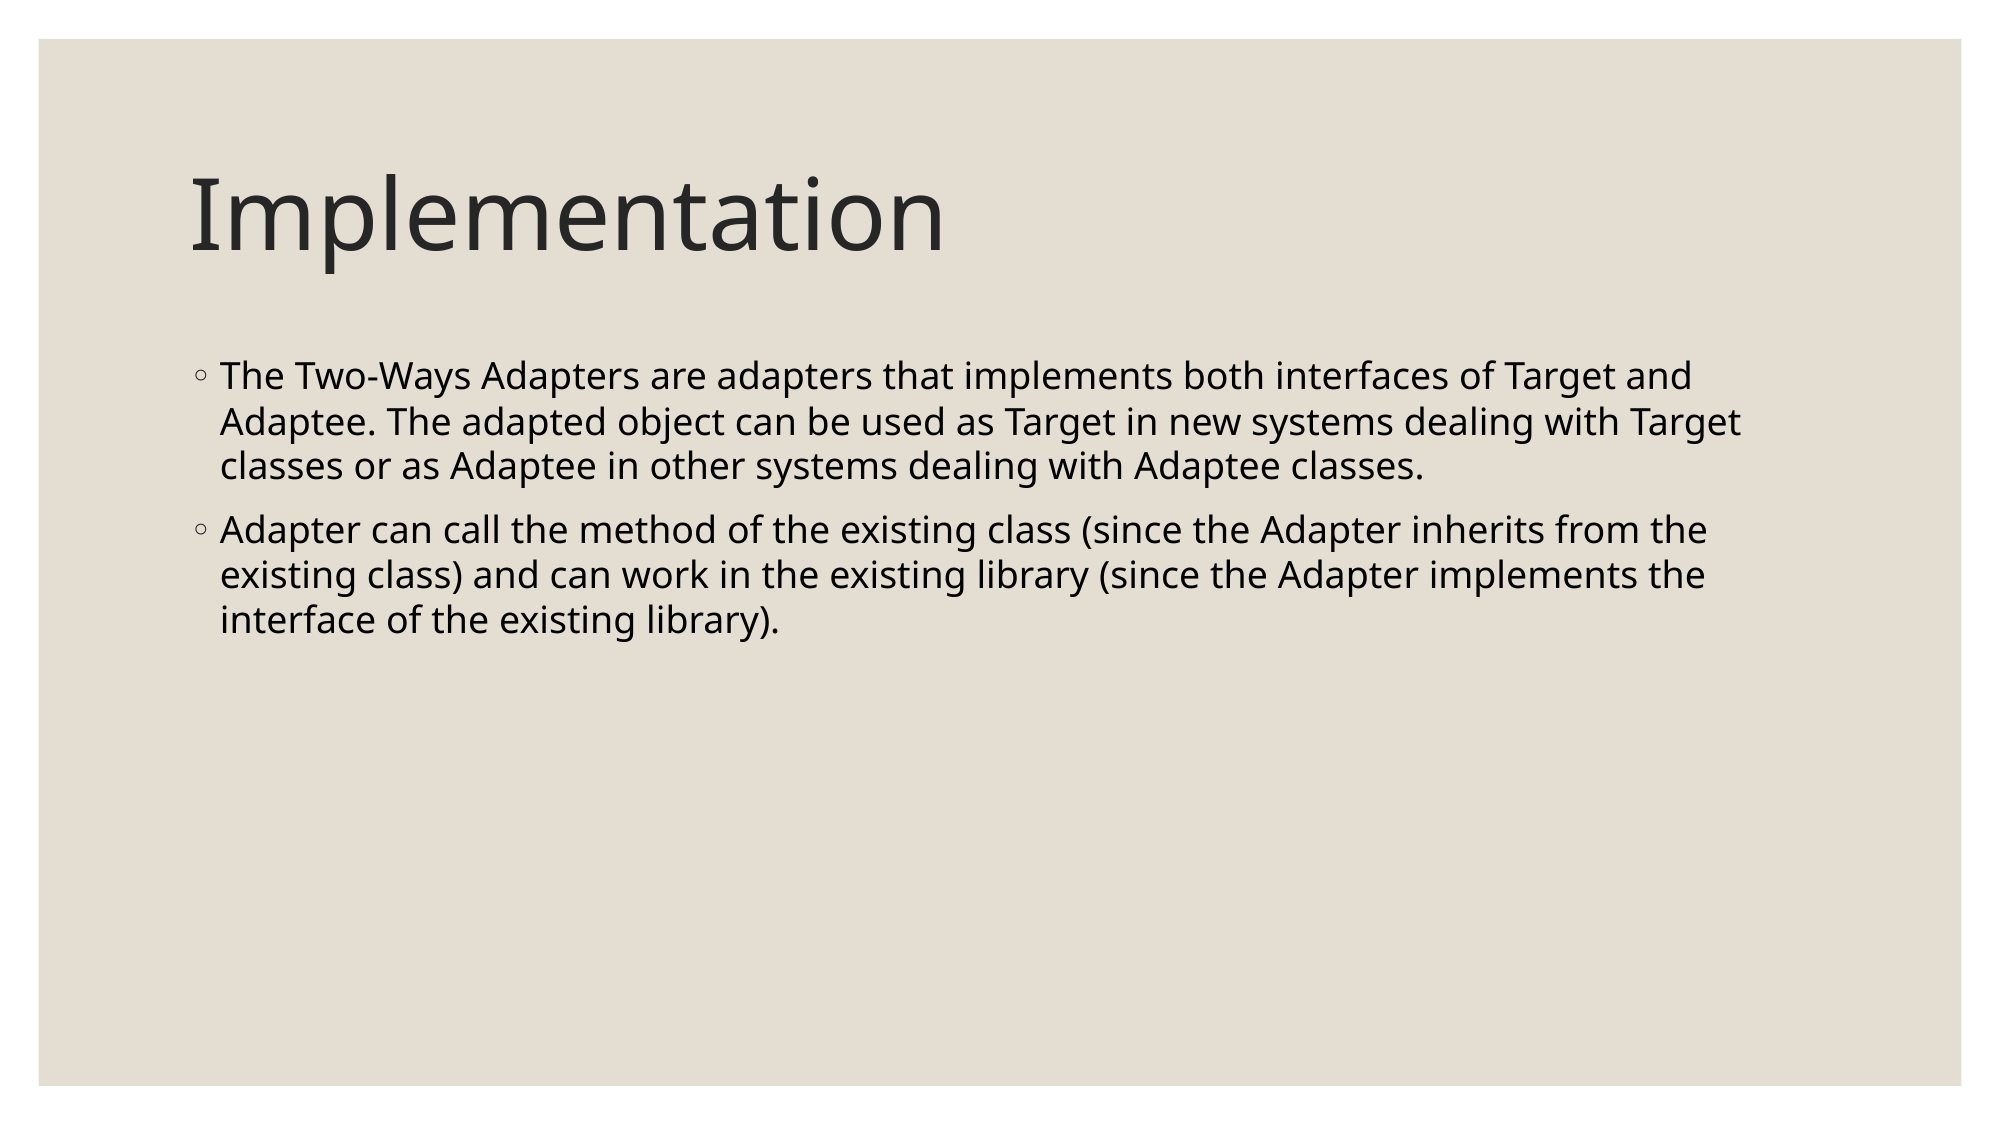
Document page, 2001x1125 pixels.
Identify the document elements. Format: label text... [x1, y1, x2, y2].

title Implementation [174, 105, 1825, 331]
list The Two-Ways Adapters are adapters that implements both interfaces of Target and Adaptee. The adapted object can be used as Target in new systems dealing with Target classes or as Adaptee in other systems dealing with Adaptee classes. Adapter can call the method of the existing class (since the Adapter inherits from the existing class) and can work in the existing library (since the Adapter implements the interface of the existing library). [174, 345, 1825, 990]
